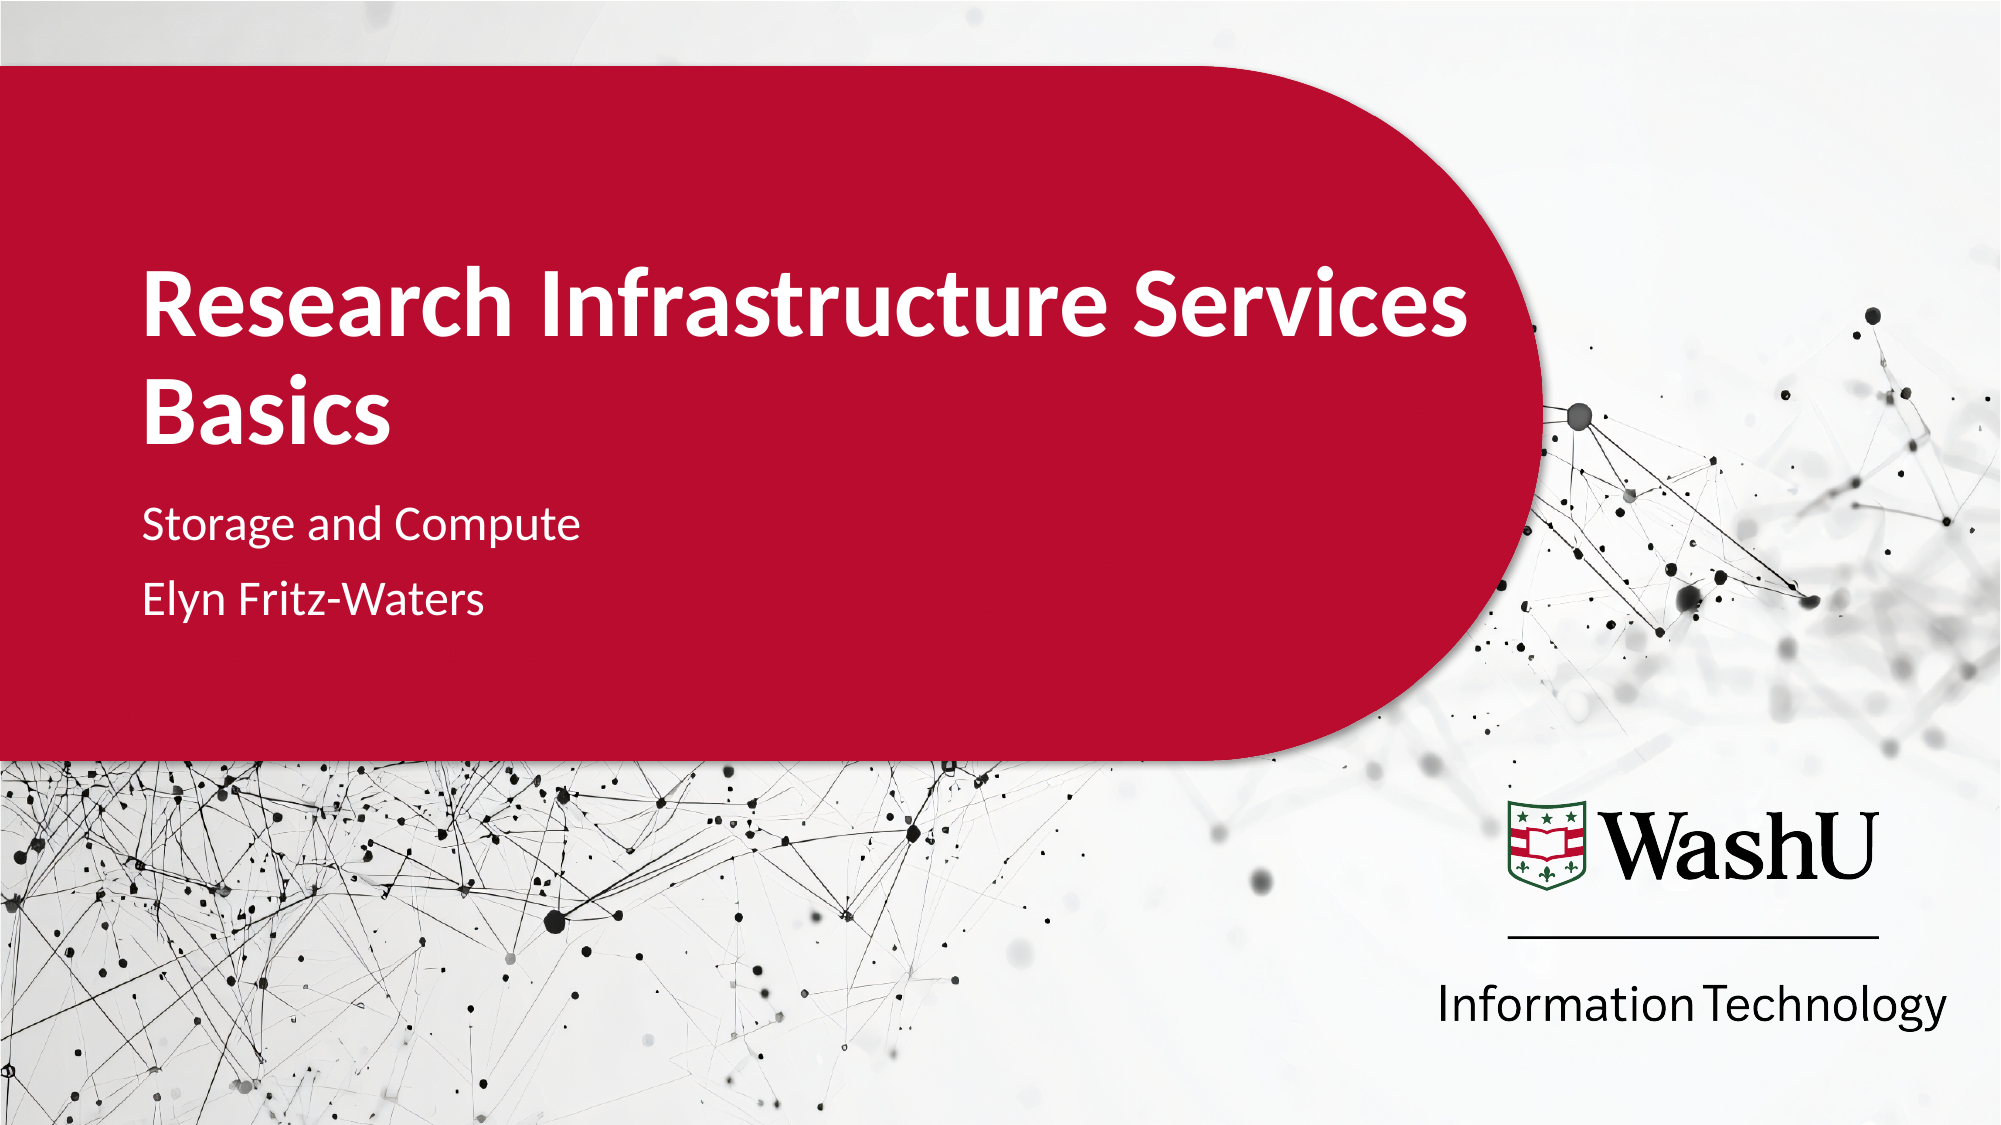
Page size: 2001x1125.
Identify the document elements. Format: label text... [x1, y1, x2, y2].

subtitle Storage and Compute Elyn Fritz-Waters [126, 489, 1573, 635]
title Research Infrastructure Services Basics [126, 227, 1573, 474]
picture [0, 2, 2001, 1125]
